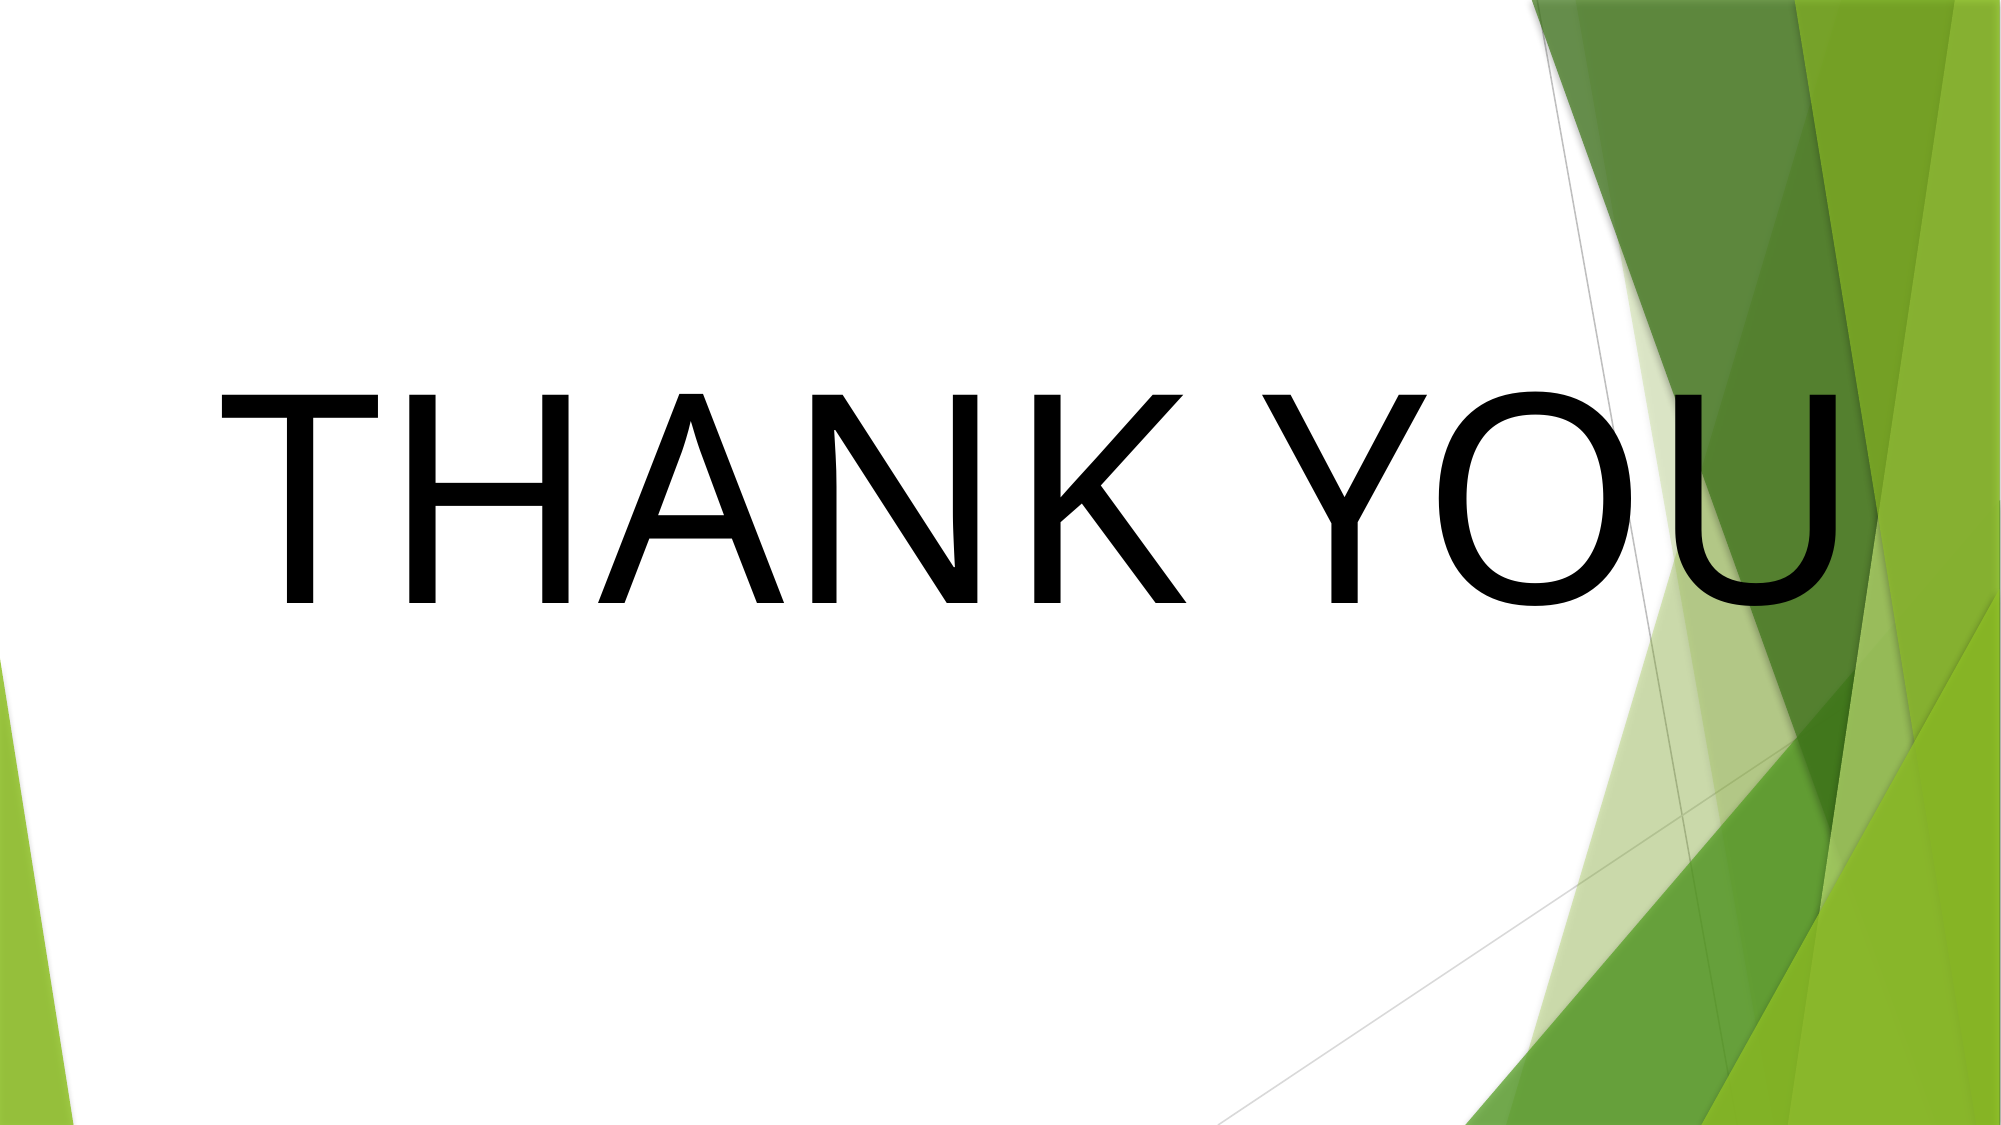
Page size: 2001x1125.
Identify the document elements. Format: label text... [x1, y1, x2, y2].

text_box THANK YOU [205, 304, 1941, 670]
